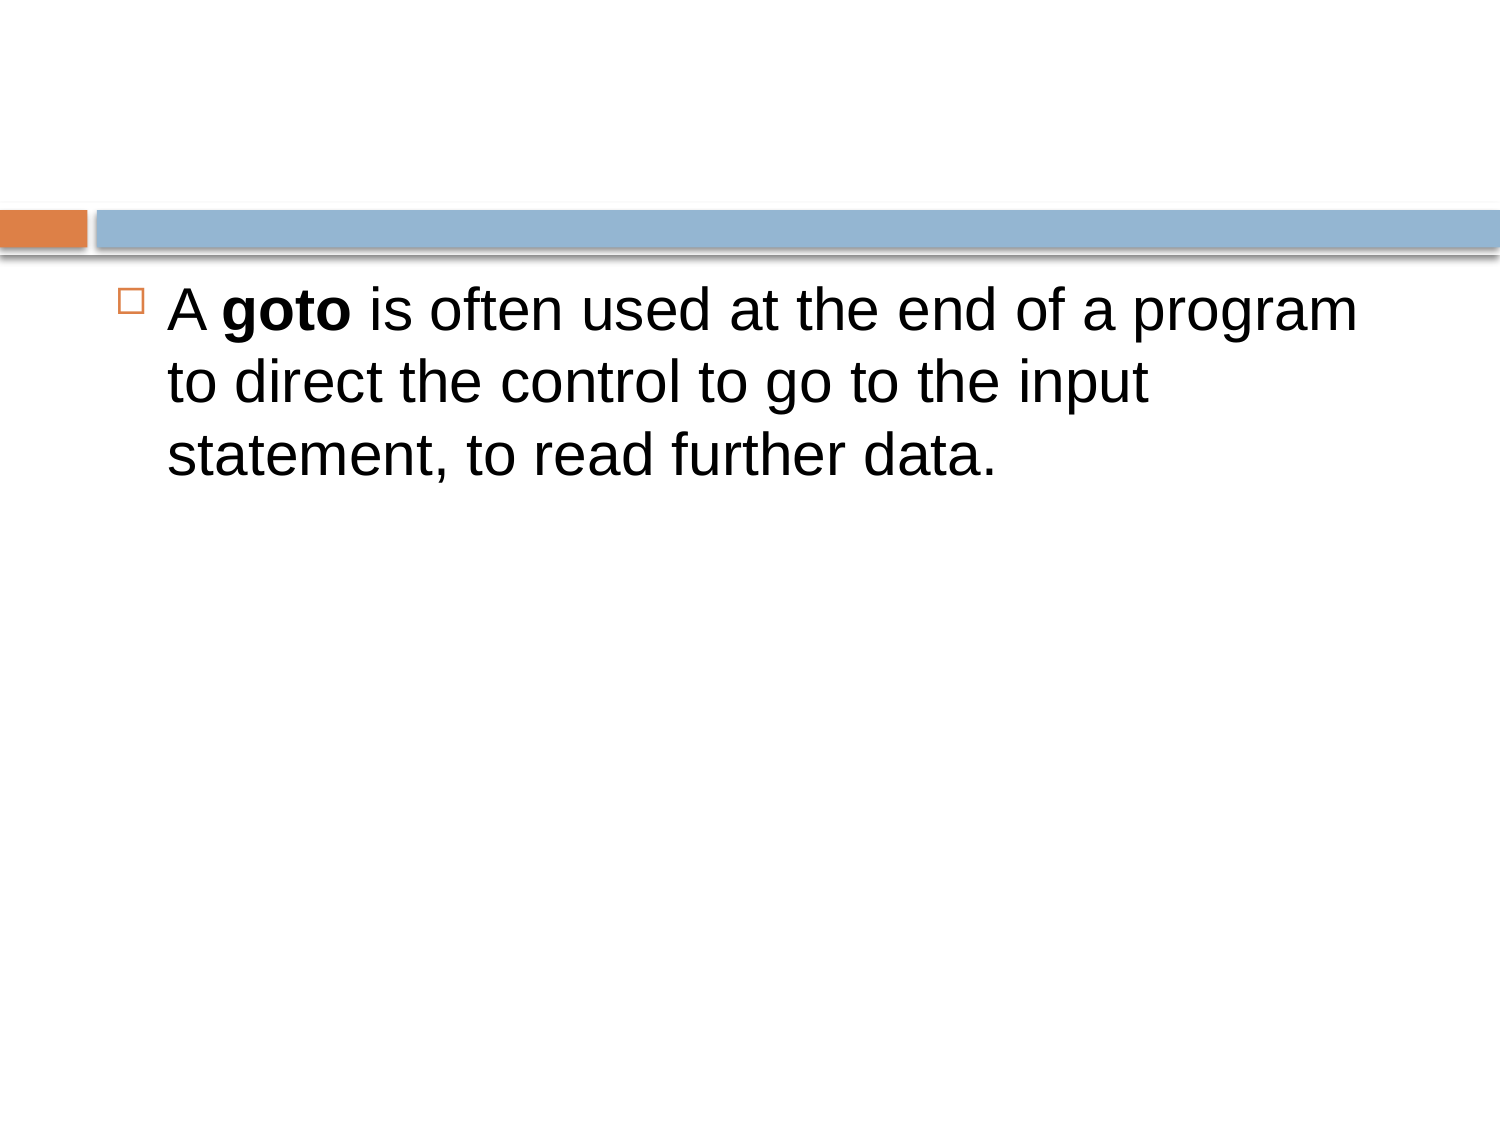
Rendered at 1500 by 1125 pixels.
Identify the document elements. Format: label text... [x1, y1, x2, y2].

list A goto is often used at the end of a program to direct the control to go to the input statement, to read further data. [100, 262, 1438, 1000]
